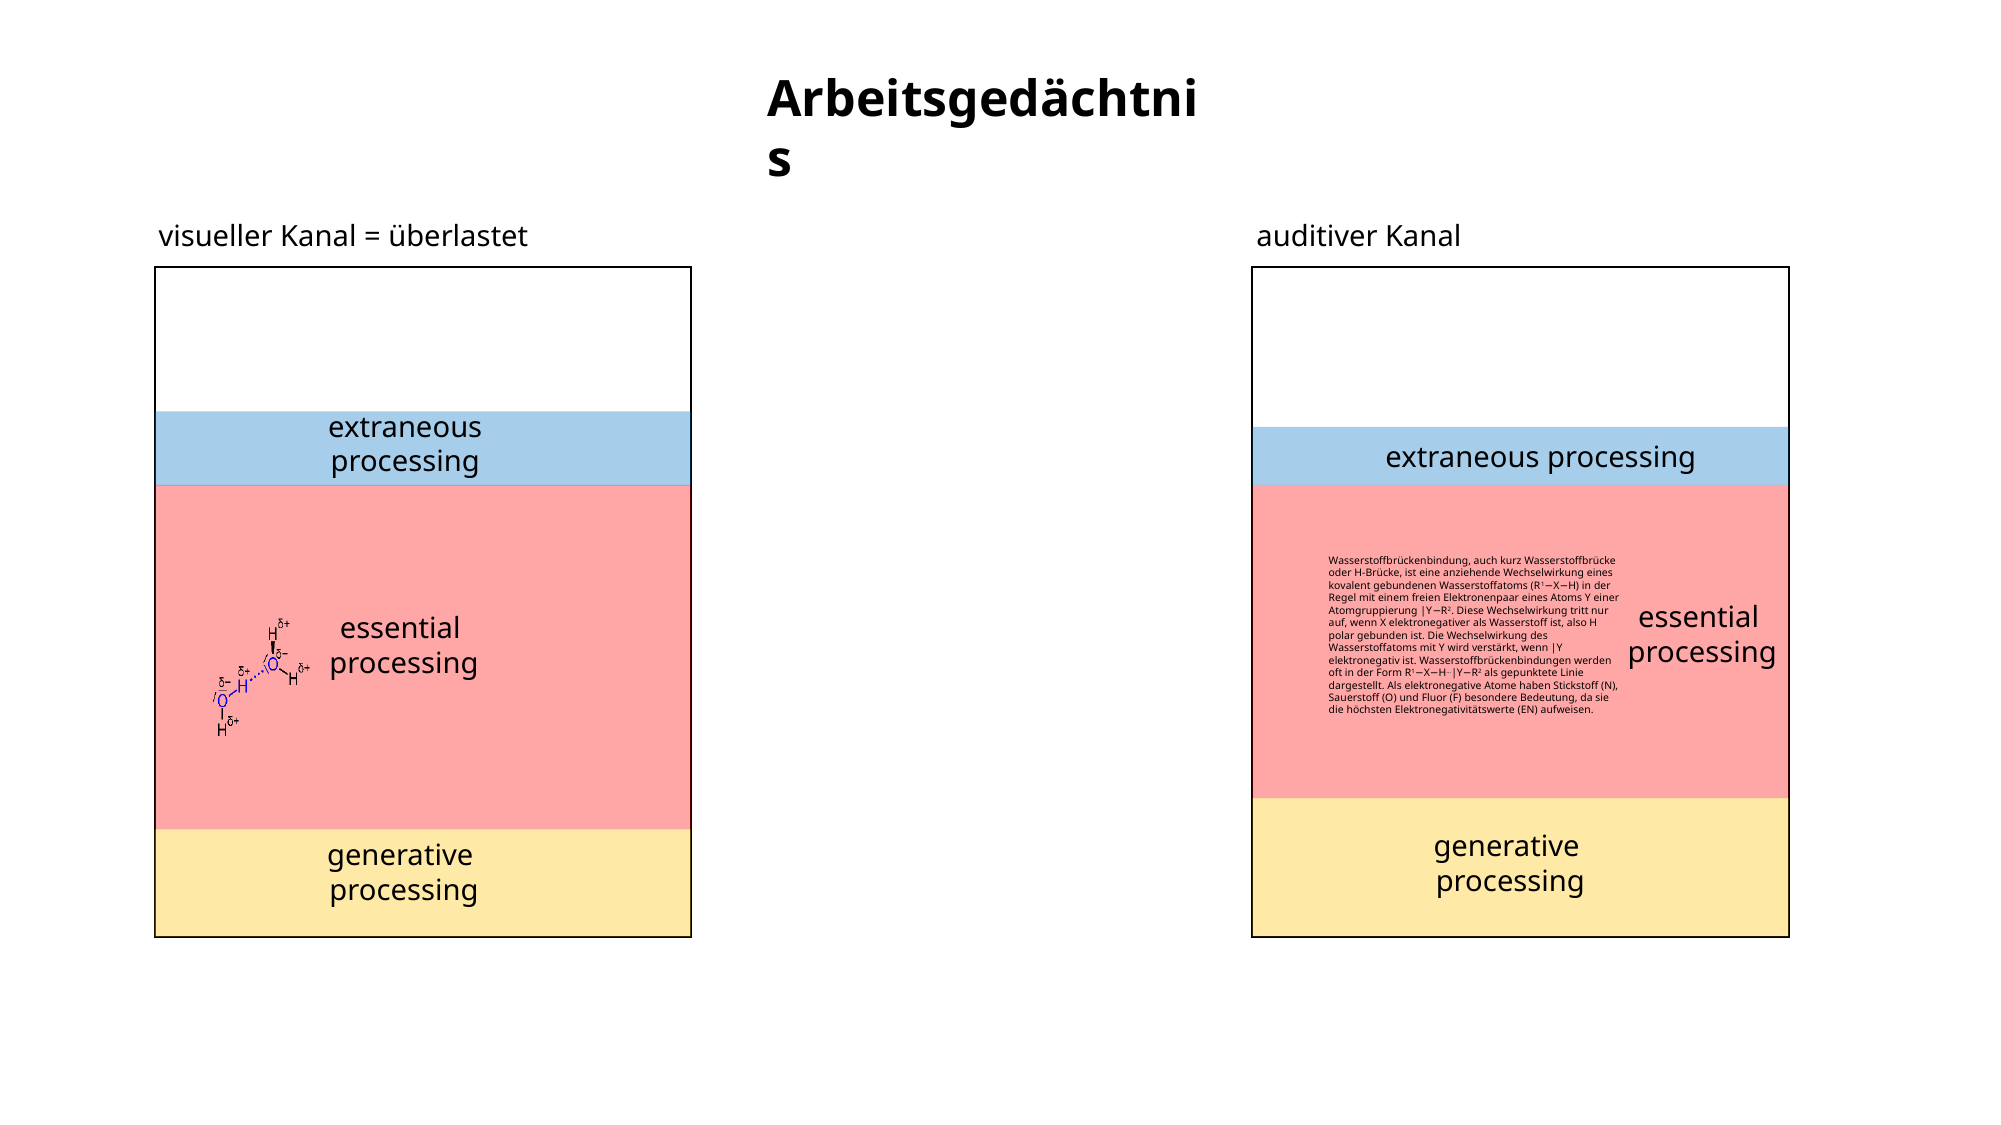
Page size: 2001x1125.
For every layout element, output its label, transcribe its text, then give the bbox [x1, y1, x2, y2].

text_box [1251, 799, 1790, 938]
text_box visueller Kanal = überlastet [143, 209, 585, 260]
text_box [1251, 486, 1790, 799]
text_box essential processing [242, 601, 566, 687]
text_box Wasserstoffbrückenbindung, auch kurz Wasserstoffbrücke oder H-Brücke, ist eine anziehende Wechselwirkung eines kovalent gebundenen Wasserstoffatoms (R1−X−H) in der Regel mit einem freien Elektronenpaar eines Atoms Y einer Atomgruppierung |Y−R2. Diese Wechselwirkung tritt nur auf, wenn X elektronegativer als Wasserstoff ist, also H polar gebunden ist. Die Wechselwirkung des Wasserstoffatoms mit Y wird verstärkt, wenn |Y elektronegativ ist. Wasserstoffbrückenbindungen werden oft in der Form R1−X−H…|Y−R2 als gepunktete Linie dargestellt. Als elektronegative Atome haben Stickstoff (N), Sauerstoff (O) und Fluor (F) besondere Bedeutung, da sie die höchsten Elektronegativitätswerte (EN) aufweisen. [1314, 546, 1639, 724]
text_box Arbeitsgedächtnis [752, 59, 1220, 194]
text_box generative processing [242, 829, 566, 914]
text_box [1251, 266, 1790, 426]
text_box [154, 487, 692, 830]
text_box extraneous processing [243, 400, 567, 486]
text_box generative processing [1348, 820, 1673, 906]
text_box [154, 830, 692, 938]
text_box extraneous processing [1252, 430, 1829, 481]
text_box essential processing [1540, 591, 1865, 676]
text_box [154, 266, 692, 410]
text_box [1251, 426, 1790, 486]
text_box auditiver Kanal [1241, 209, 1565, 260]
picture [206, 610, 316, 744]
text_box [154, 410, 692, 487]
